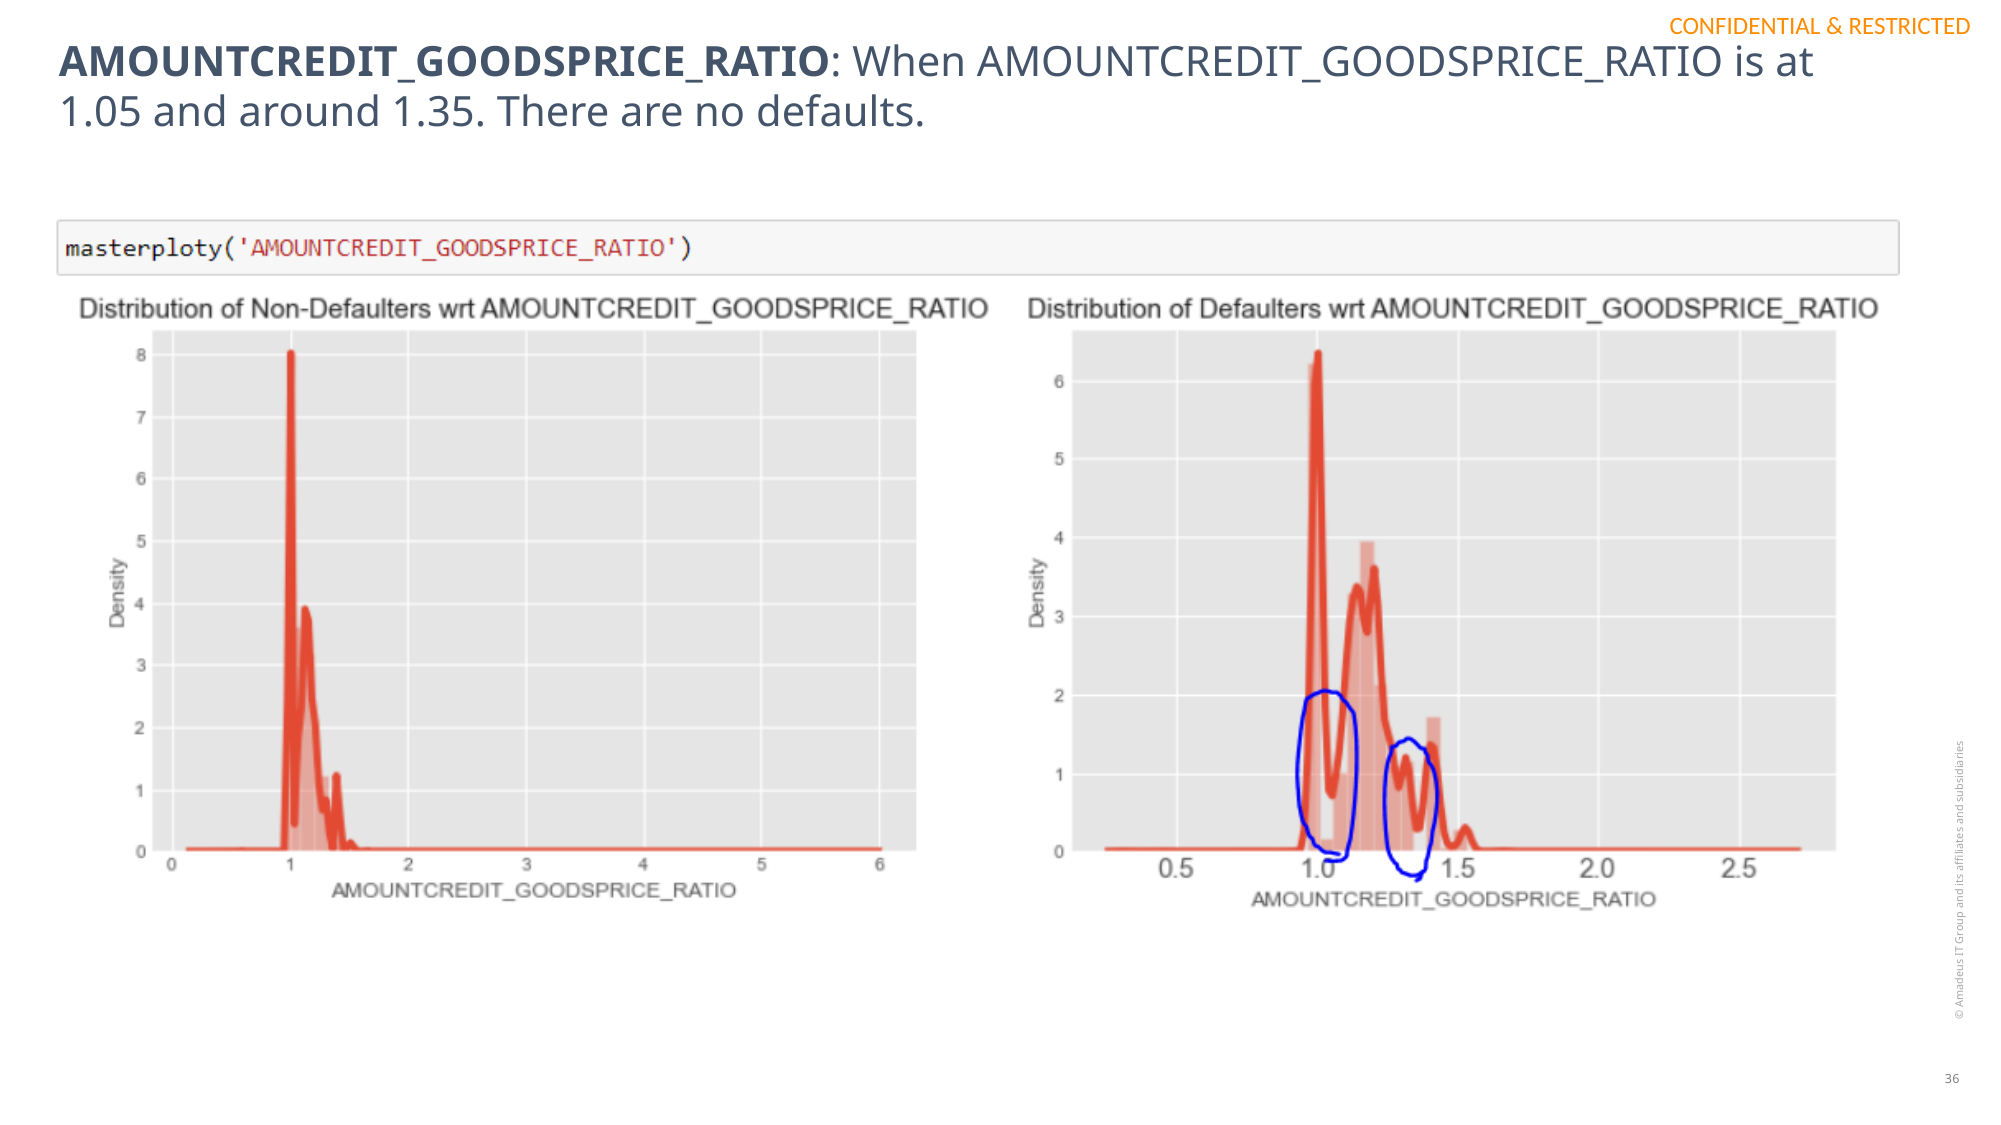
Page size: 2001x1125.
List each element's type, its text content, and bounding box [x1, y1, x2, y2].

picture [47, 215, 1900, 921]
title AMOUNTCREDIT_GOODSPRICE_RATIO: When AMOUNTCREDIT_GOODSPRICE_RATIO is at 1.05 and around 1.35. There are no defaults. [43, 24, 1890, 143]
footer © Amadeus IT Group and its affiliates and subsidiaries [1941, 528, 1979, 1035]
slide_number 36 [1931, 1072, 1973, 1088]
